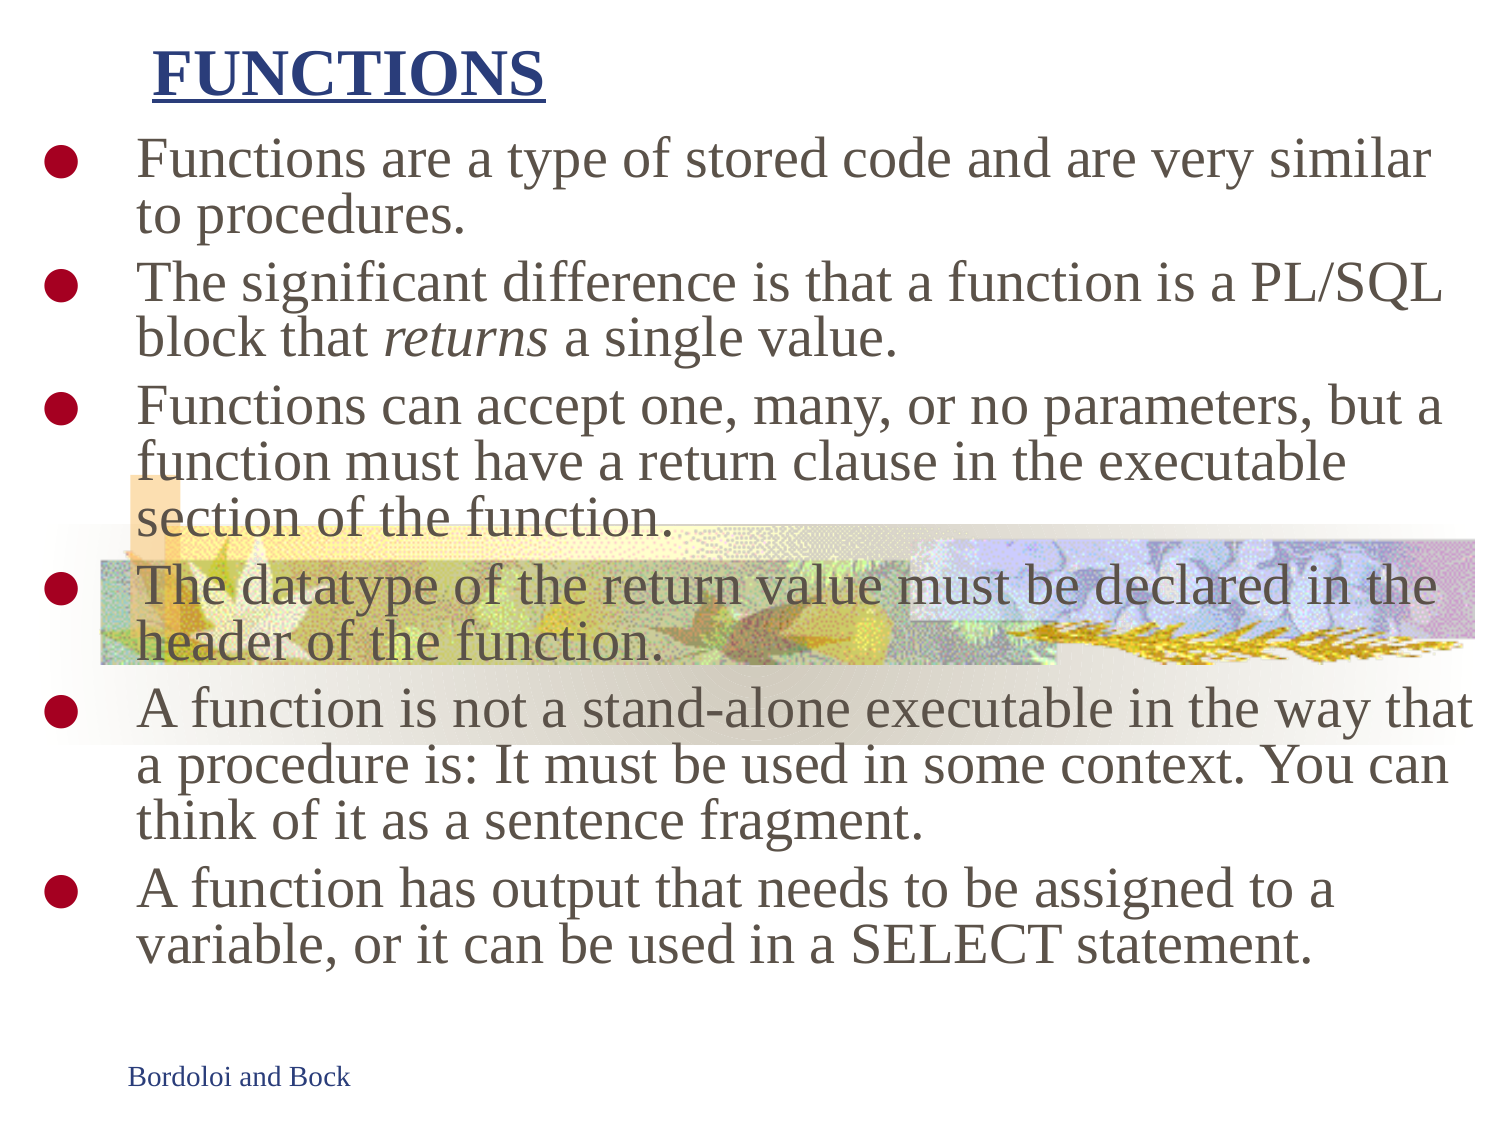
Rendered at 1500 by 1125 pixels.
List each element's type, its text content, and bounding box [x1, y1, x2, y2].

title FUNCTIONS [137, 0, 1450, 125]
subtitle Functions are a type of stored code and are very similar to procedures. The significant difference is that a function is a PL/SQL block that returns a single value. Functions can accept one, many, or no parameters, but a function must have a return clause in the executable section of the function. The datatype of the return value must be declared in the header of the function. A function is not a stand-alone executable in the way that a procedure is: It must be used in some context. You can think of it as a sentence fragment. A function has output that needs to be assigned to a variable, or it can be used in a SELECT statement. [0, 125, 1500, 1000]
text_box Bordoloi and Bock [112, 1024, 425, 1100]
